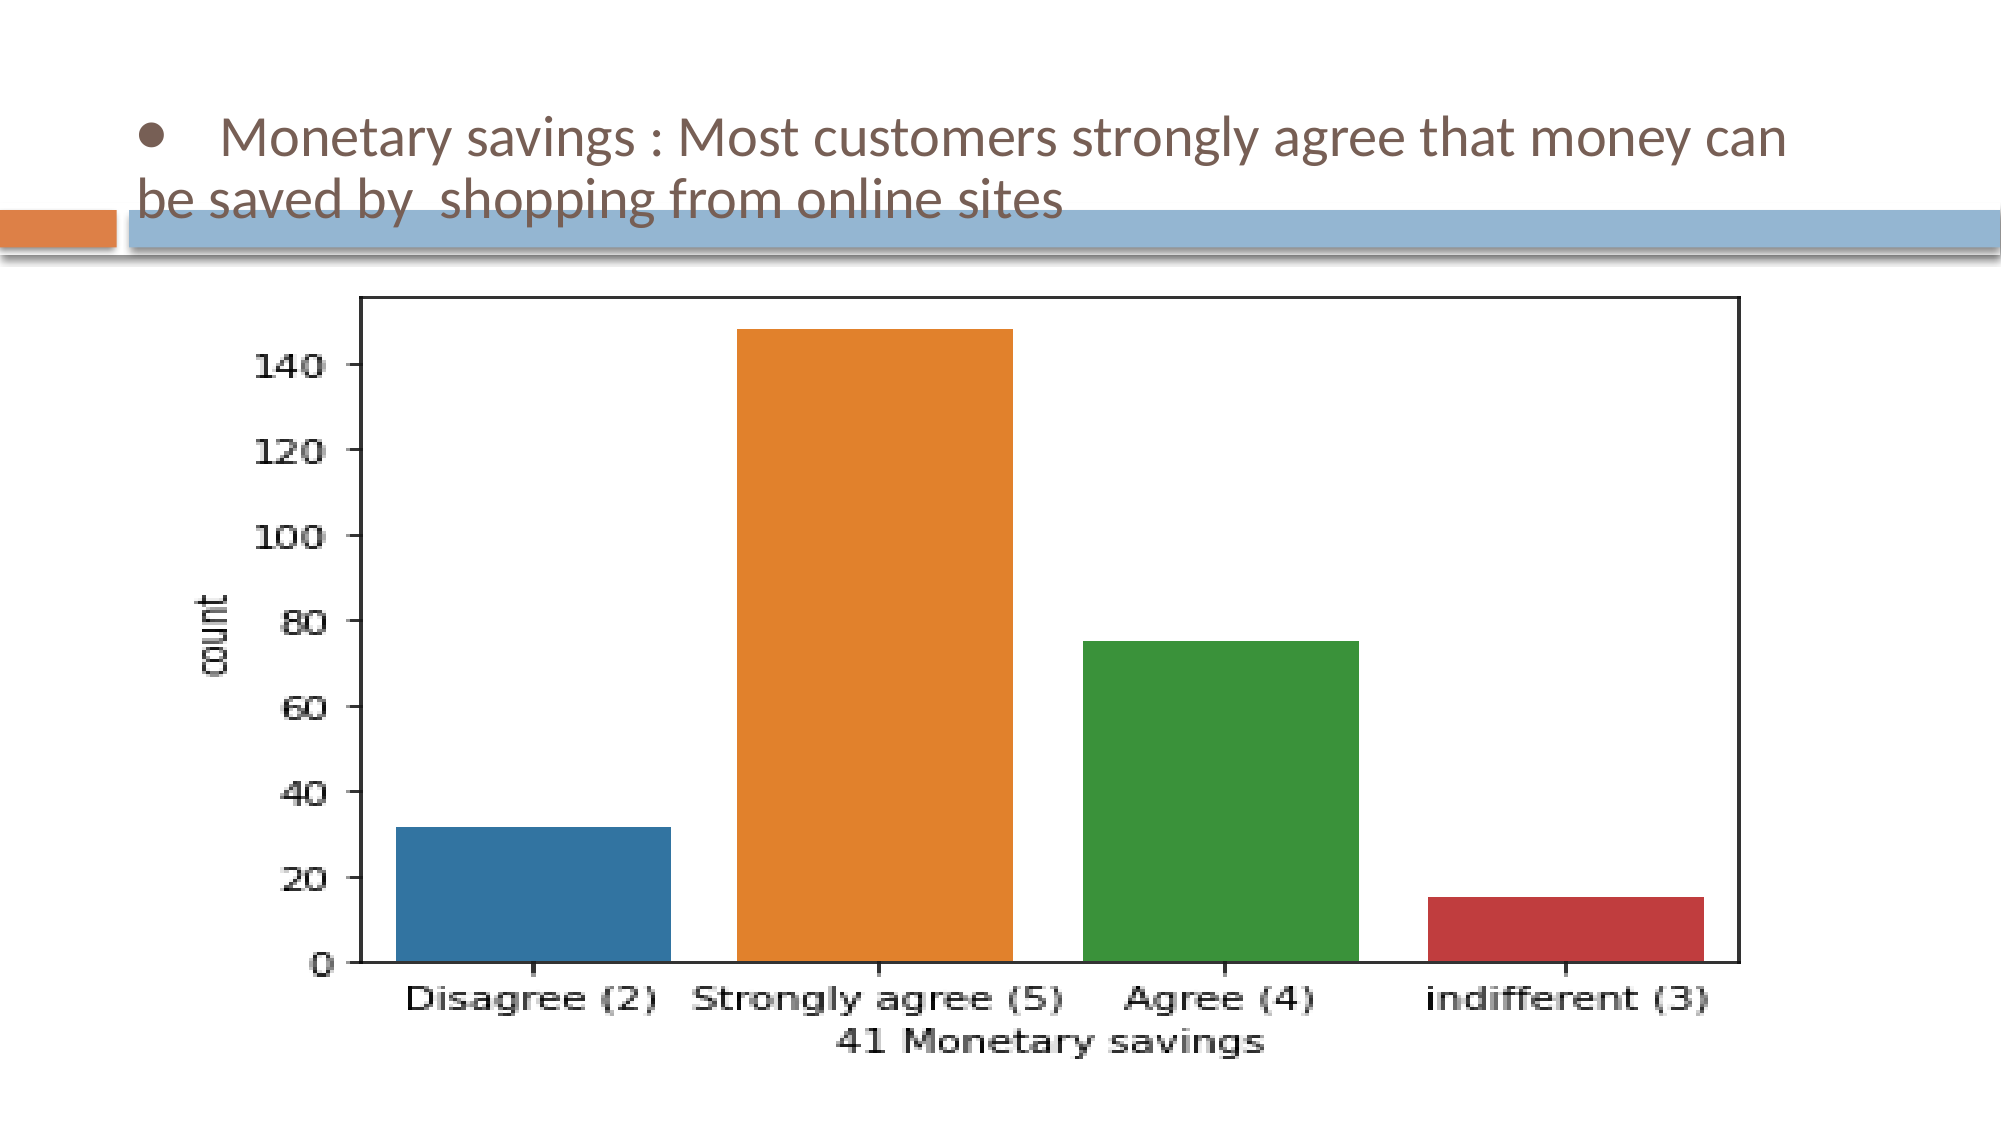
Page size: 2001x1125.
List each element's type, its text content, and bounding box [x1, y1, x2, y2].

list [177, 280, 1787, 1094]
title ⦁ Monetary savings : Most customers strongly agree that money can be saved by shopping from online sites [121, 57, 1863, 280]
